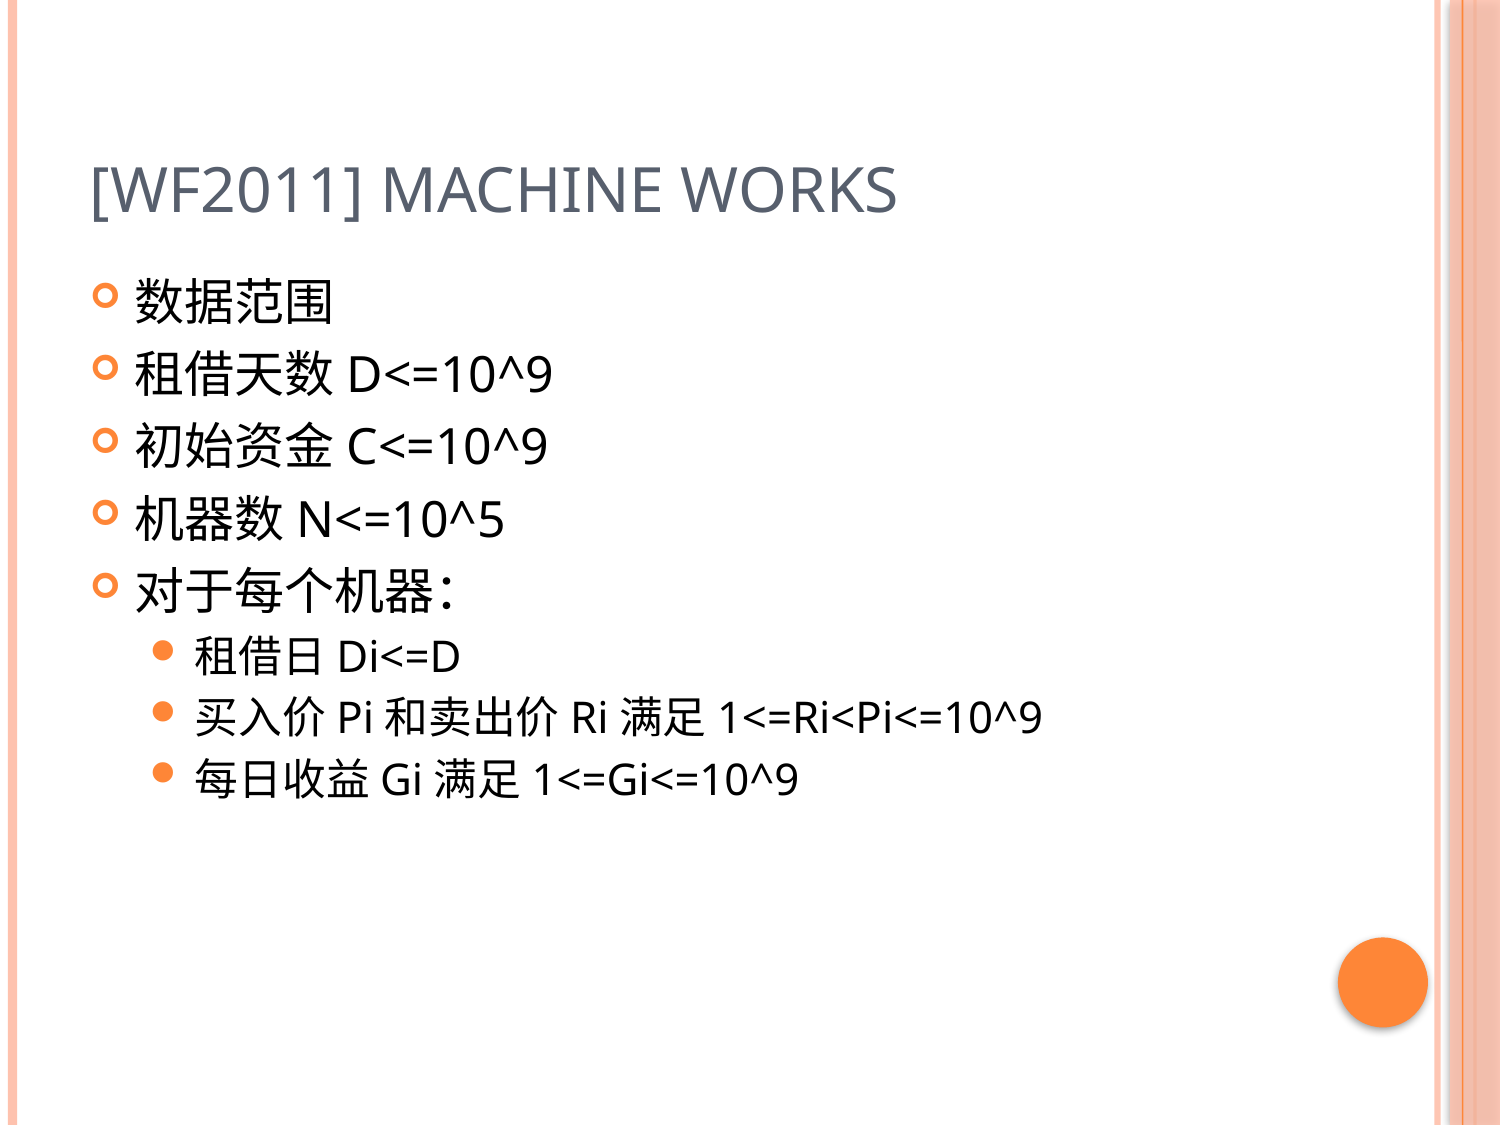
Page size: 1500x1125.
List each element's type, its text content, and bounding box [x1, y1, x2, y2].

title [WF2011] Machine Works [75, 45, 1300, 233]
list 数据范围 租借天数D<=10^9 初始资金C<=10^9 机器数N<=10^5 对于每个机器： 租借日Di<=D 买入价Pi和卖出价Ri满足1<=Ri<Pi<=10^9 每日收益Gi满足1<=Gi<=10^9 [75, 262, 1300, 1062]
